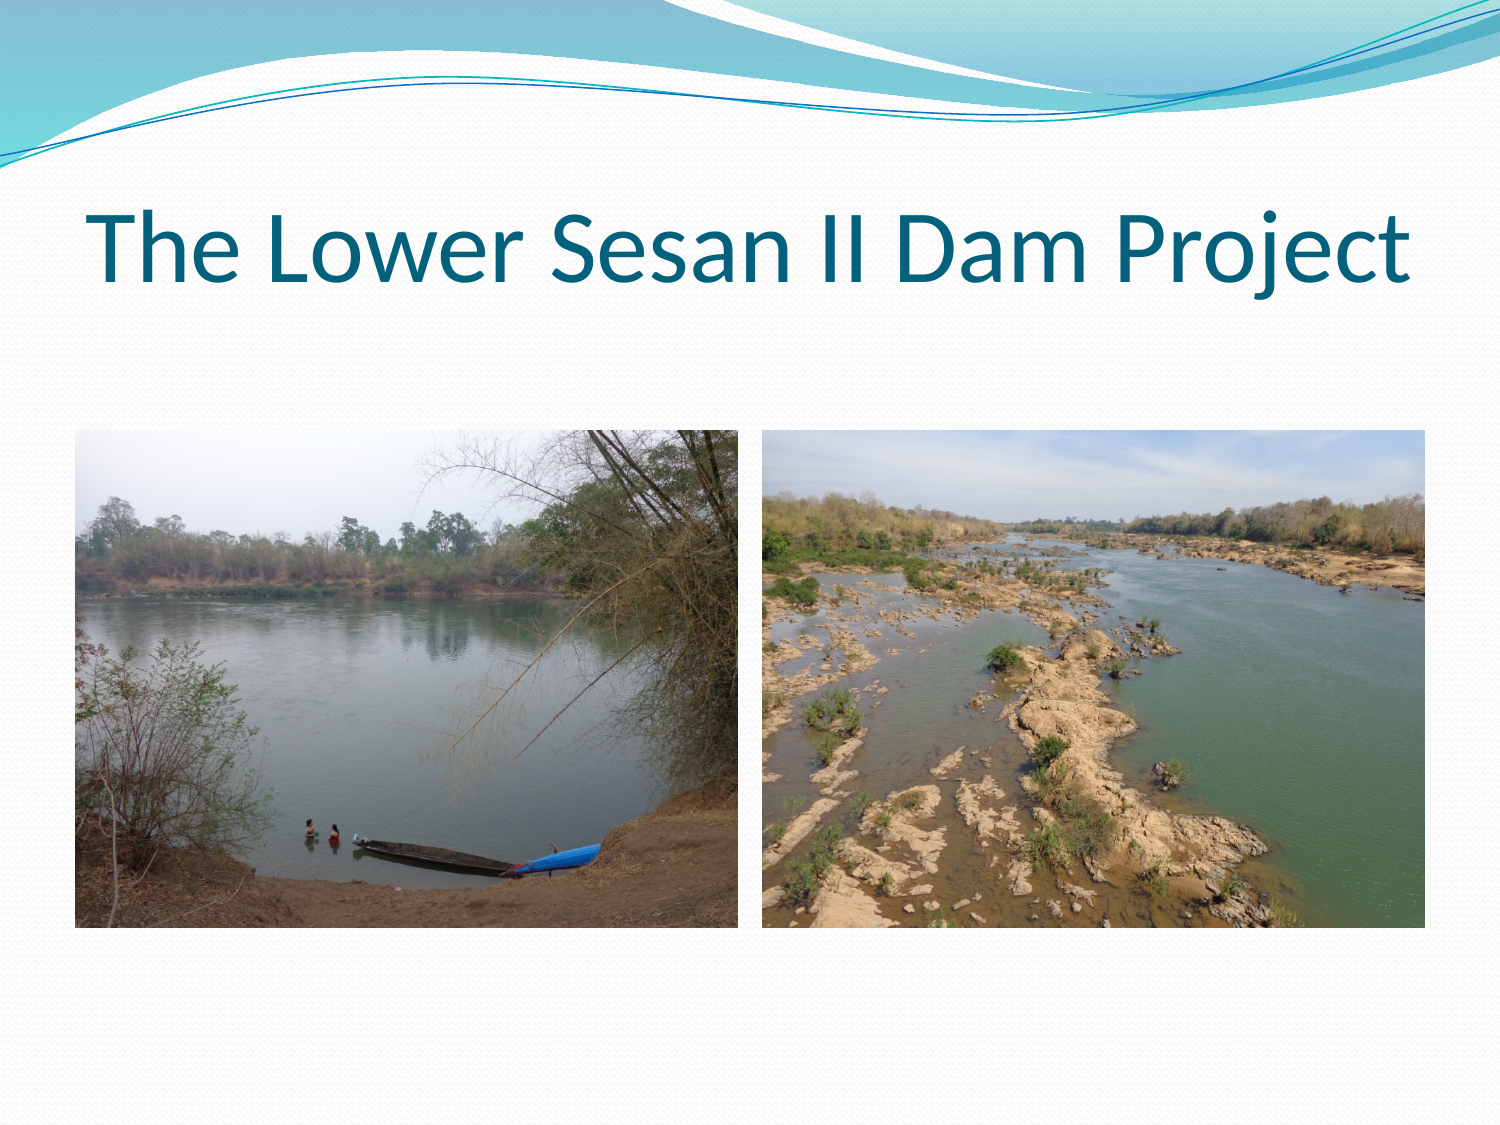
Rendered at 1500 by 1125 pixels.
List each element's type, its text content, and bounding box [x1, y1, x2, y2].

title The Lower Sesan II Dam Project [75, 115, 1425, 303]
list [762, 430, 1426, 928]
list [74, 430, 738, 928]
